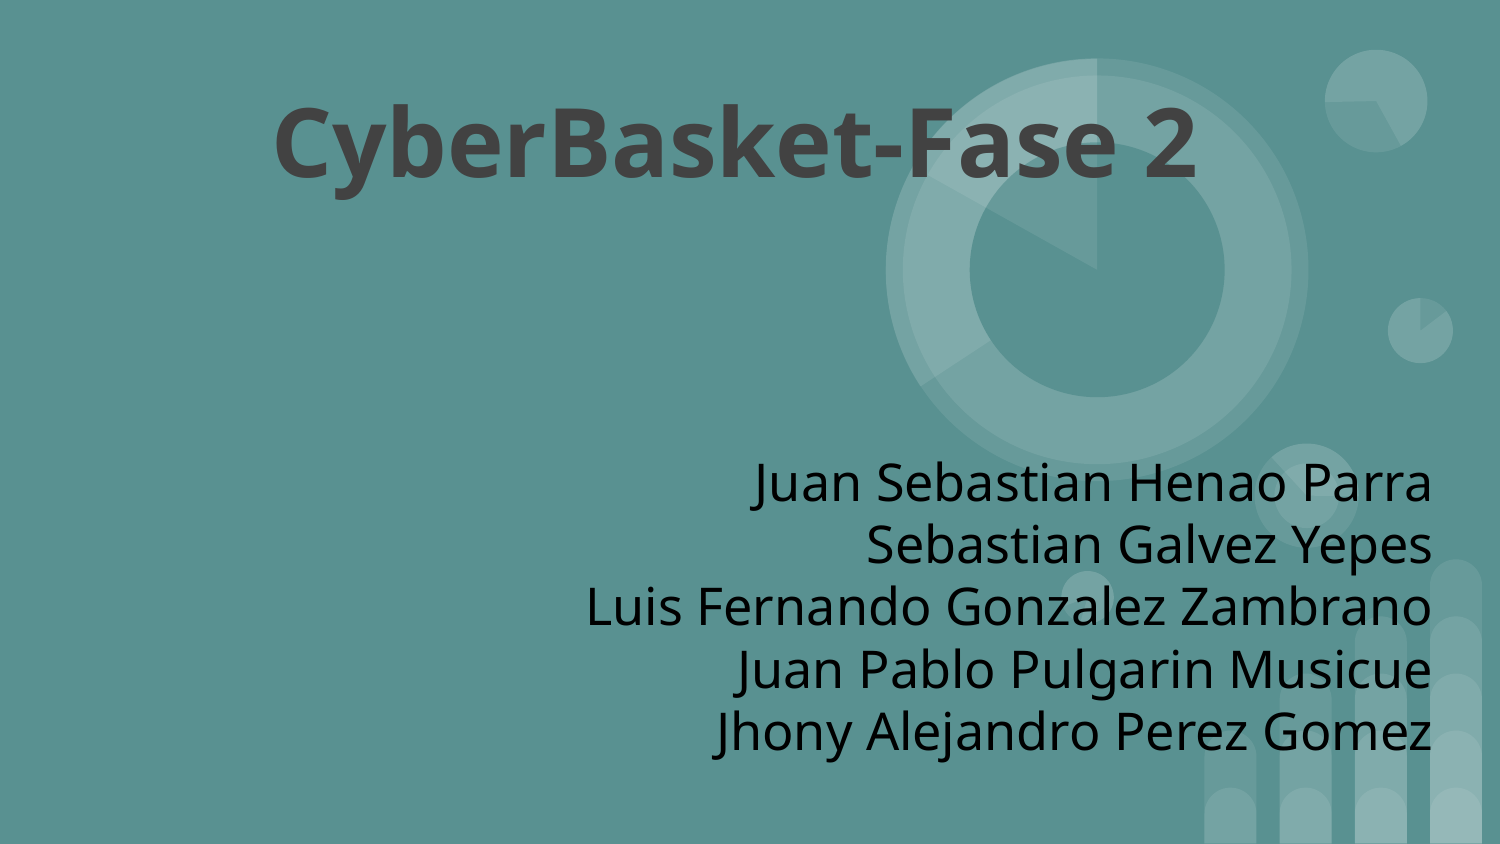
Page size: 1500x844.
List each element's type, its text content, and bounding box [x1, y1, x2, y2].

title CyberBasket-Fase 2 [35, 44, 1434, 217]
subtitle Juan Sebastian Henao Parra Sebastian Galvez Yepes Luis Fernando Gonzalez Zambrano Juan Pablo Pulgarin Musicue Jhony Alejandro Perez Gomez [51, 434, 1449, 776]
